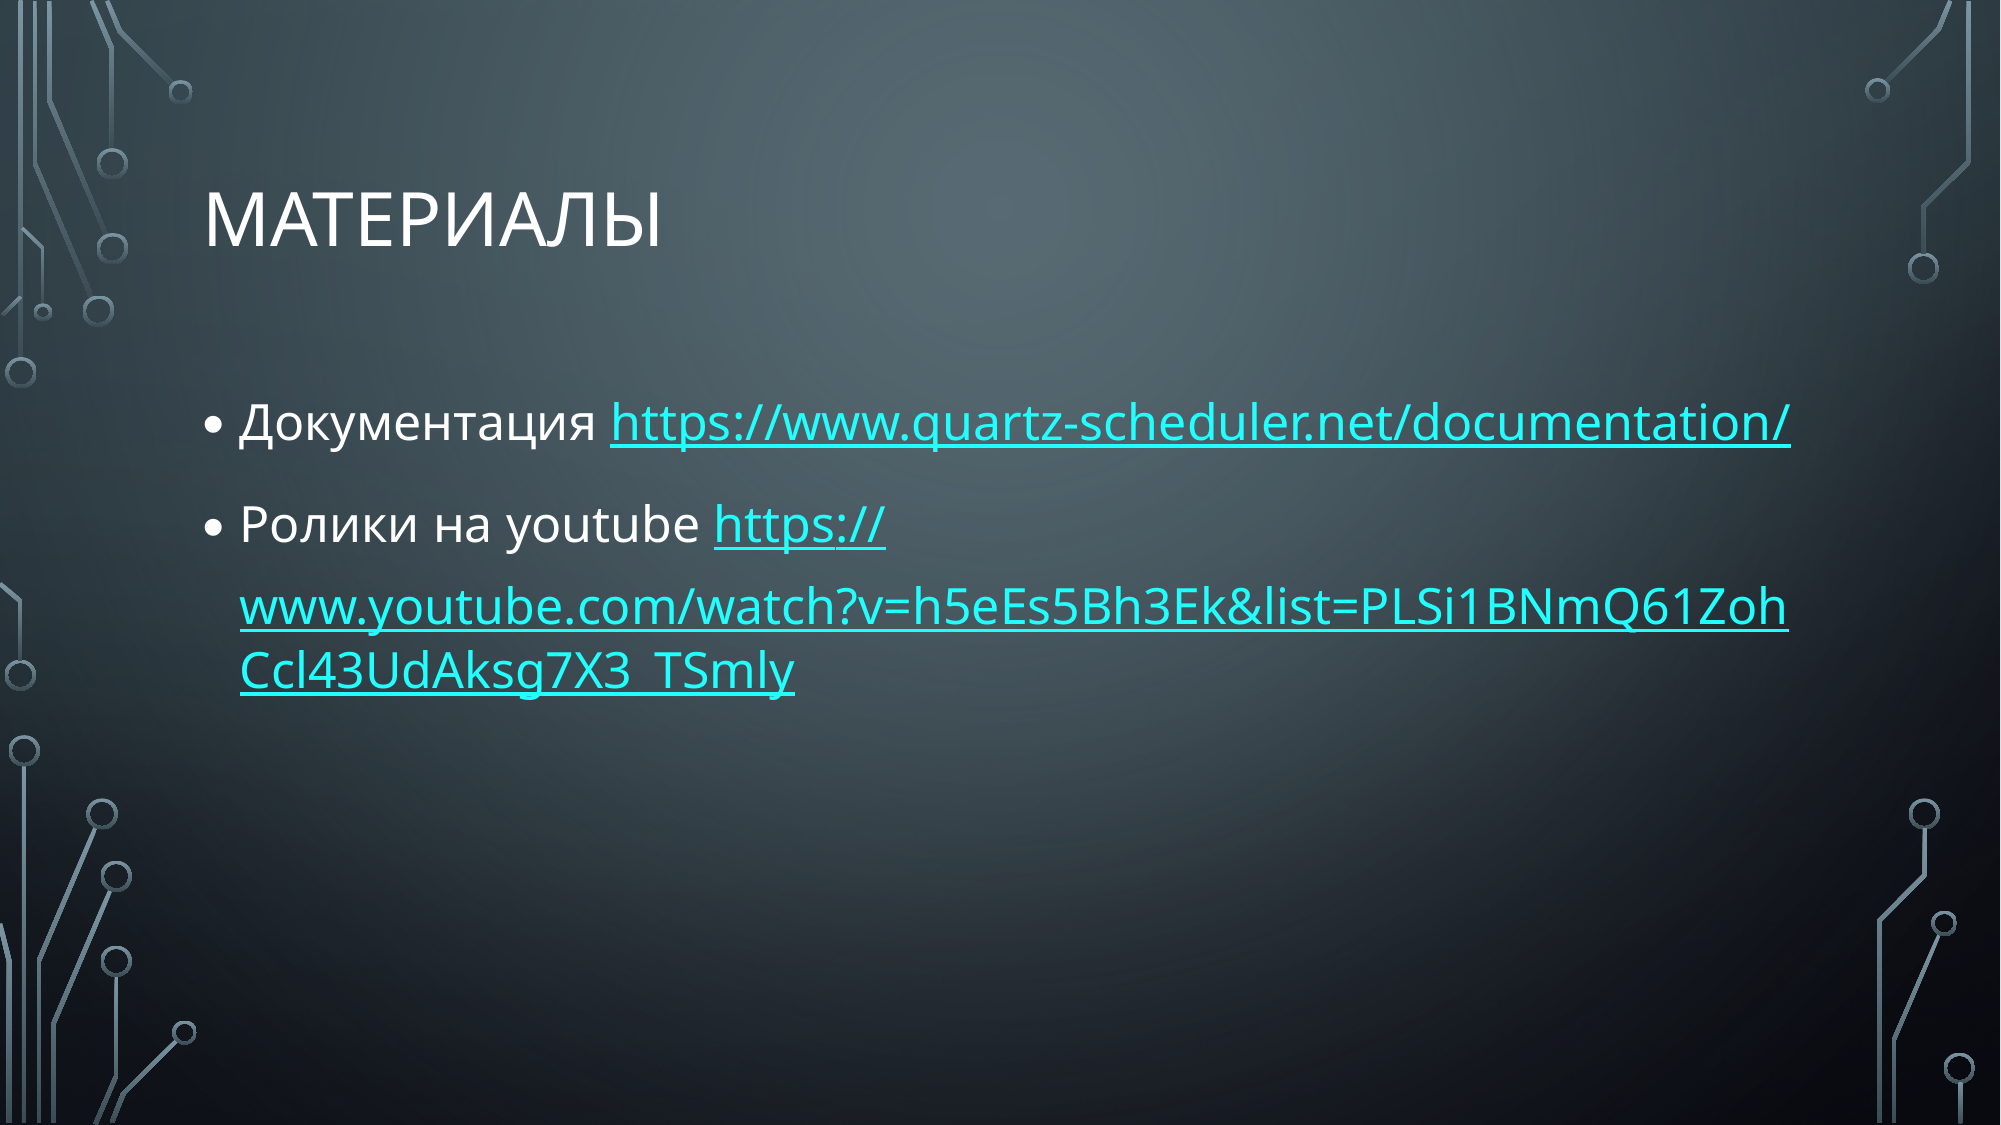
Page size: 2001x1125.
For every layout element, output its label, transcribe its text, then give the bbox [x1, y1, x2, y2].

list Документация https://www.quartz-scheduler.net/documentation/ Ролики на youtube https://www.youtube.com/watch?v=h5eEs5Bh3Ek&list=PLSi1BNmQ61ZohCcl43UdAksg7X3_TSmly [187, 369, 1813, 950]
title материалы [187, 101, 1813, 344]
